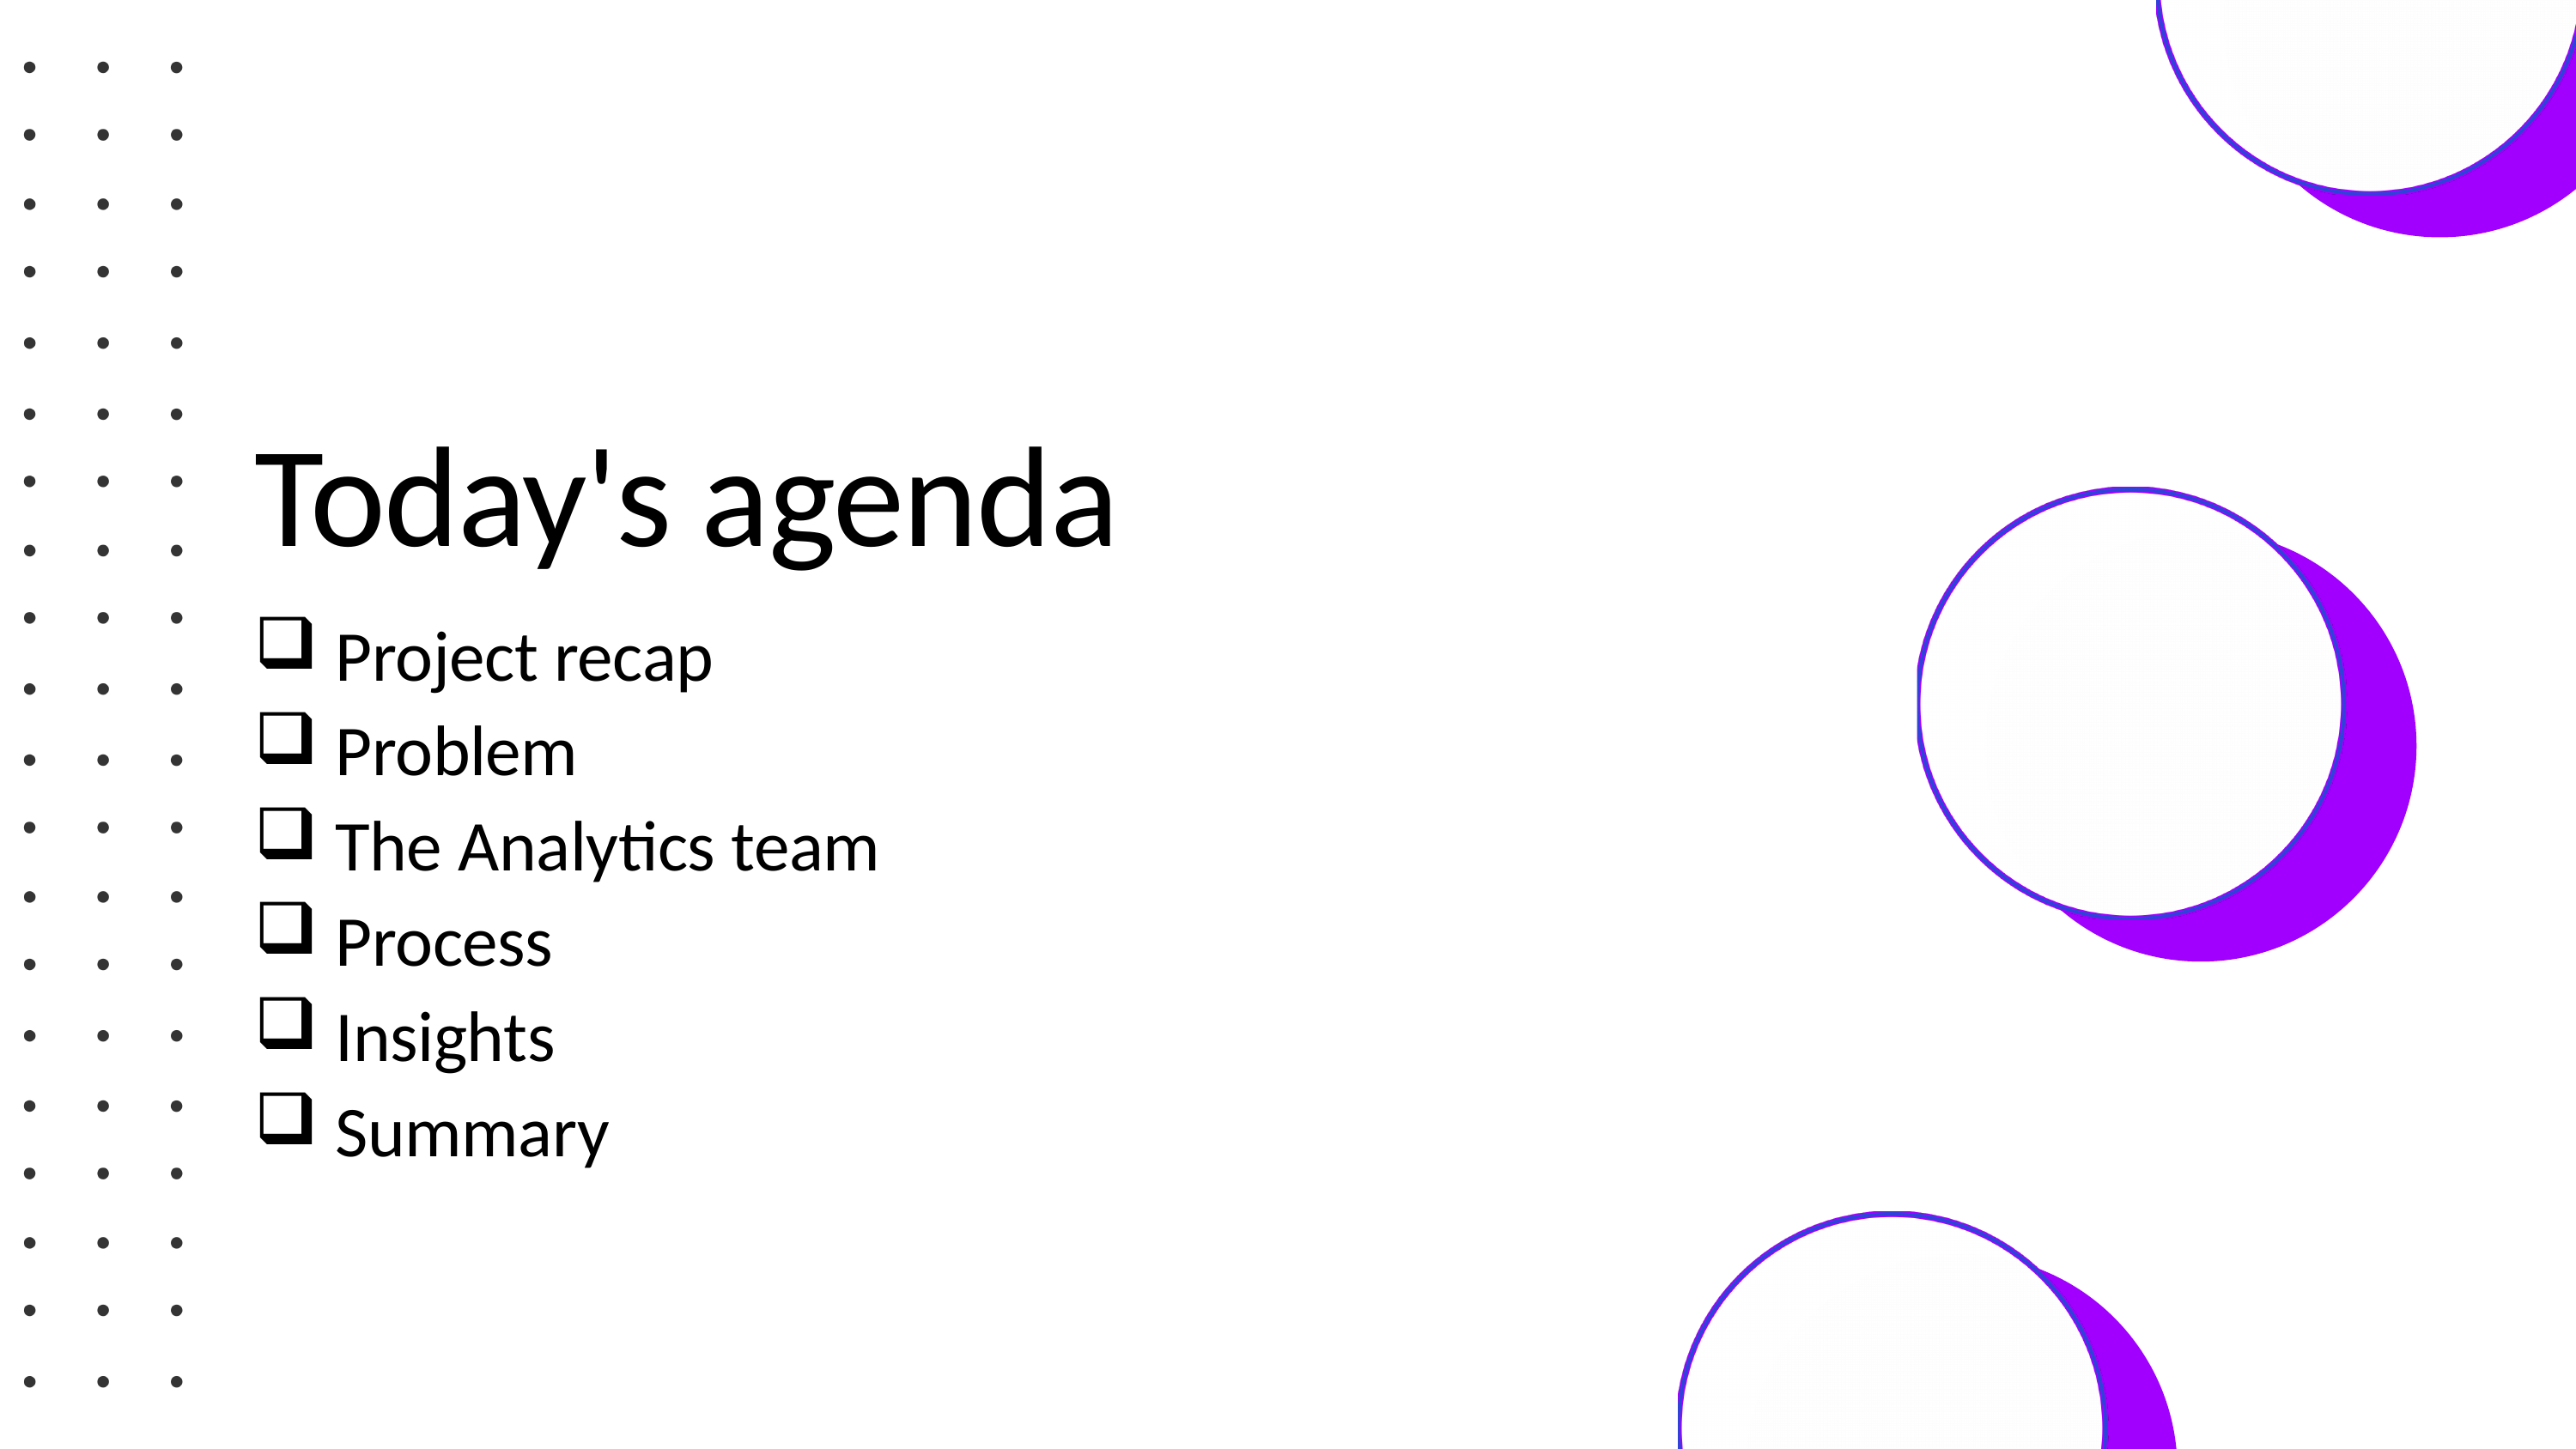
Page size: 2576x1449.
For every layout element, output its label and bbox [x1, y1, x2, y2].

text_box [1677, 1210, 2178, 1449]
text_box [0, 57, 187, 1392]
text_box [2155, 0, 2576, 238]
text_box [254, 403, 1630, 1191]
text_box [1917, 487, 2417, 962]
